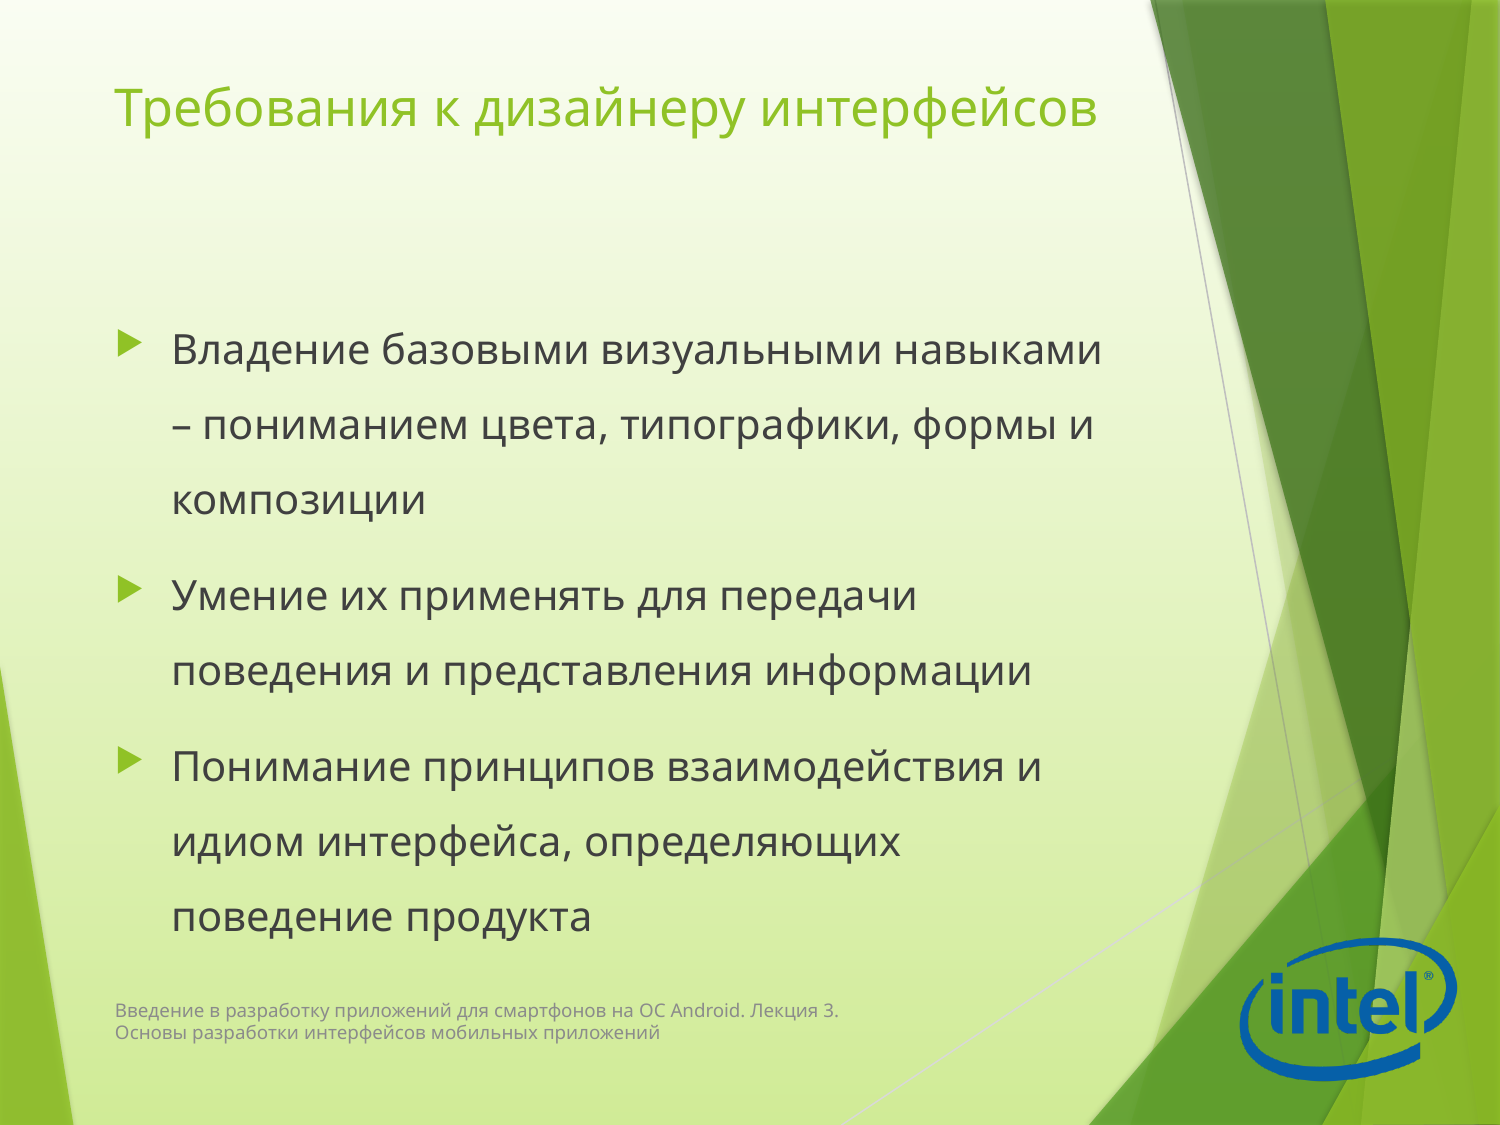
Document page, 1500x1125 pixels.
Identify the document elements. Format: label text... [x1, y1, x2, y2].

footer Введение в разработку приложений для смартфонов на ОС Android. Лекция 3. Основы разработки интерфейсов мобильных приложений [99, 991, 859, 1051]
list Владение базовыми визуальными навыками – пониманием цвета, типографики, формы и композиции Умение их применять для передачи поведения и представления информации Понимание принципов взаимодействия и идиом интерфейса, определяющих поведение продукта [99, 246, 1142, 992]
title Требования к дизайнеру интерфейсов [99, 66, 1142, 211]
picture [1195, 893, 1500, 1125]
